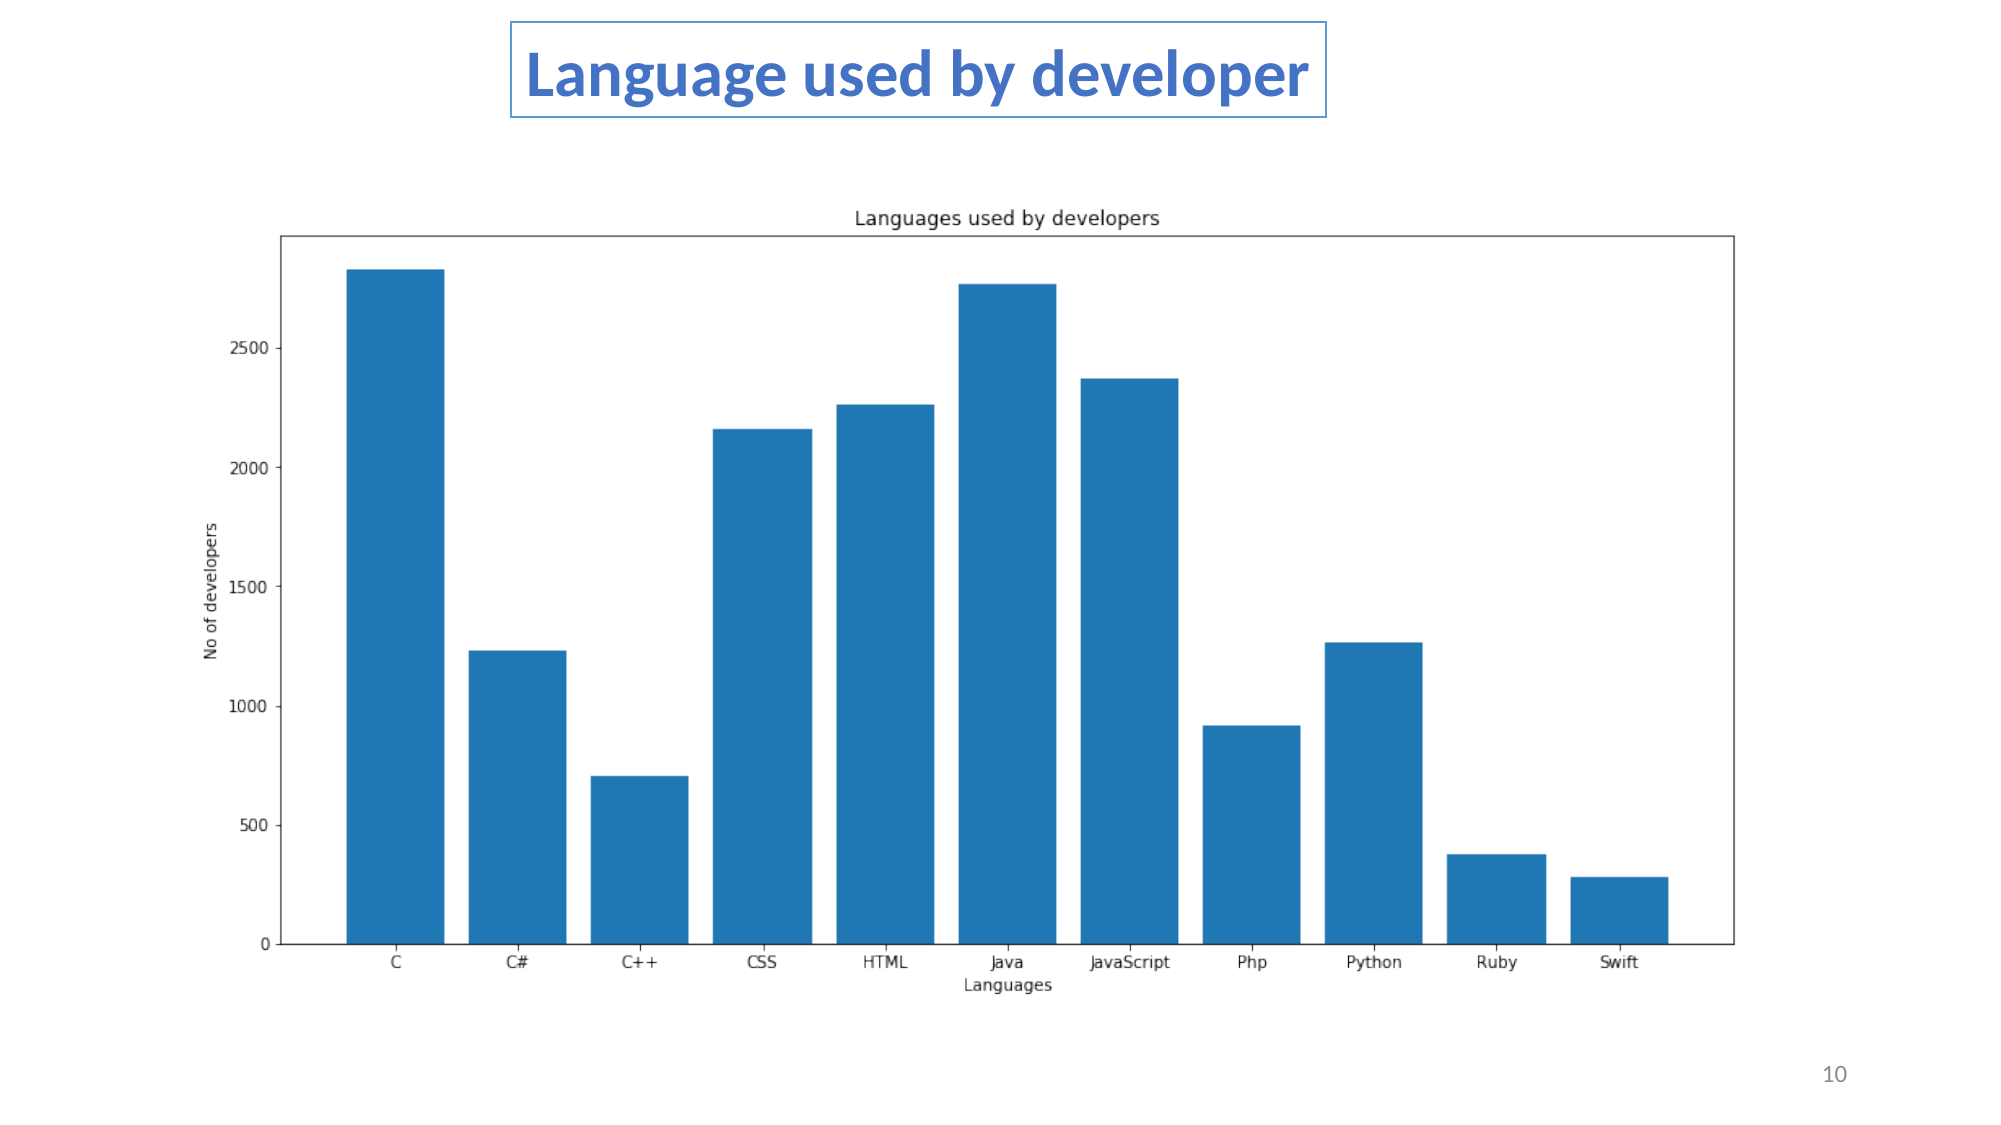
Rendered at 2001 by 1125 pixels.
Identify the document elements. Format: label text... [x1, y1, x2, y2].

text_box Language used by developer [510, 21, 1327, 118]
slide_number 10 [1412, 1042, 1863, 1103]
picture [194, 198, 1750, 1006]
